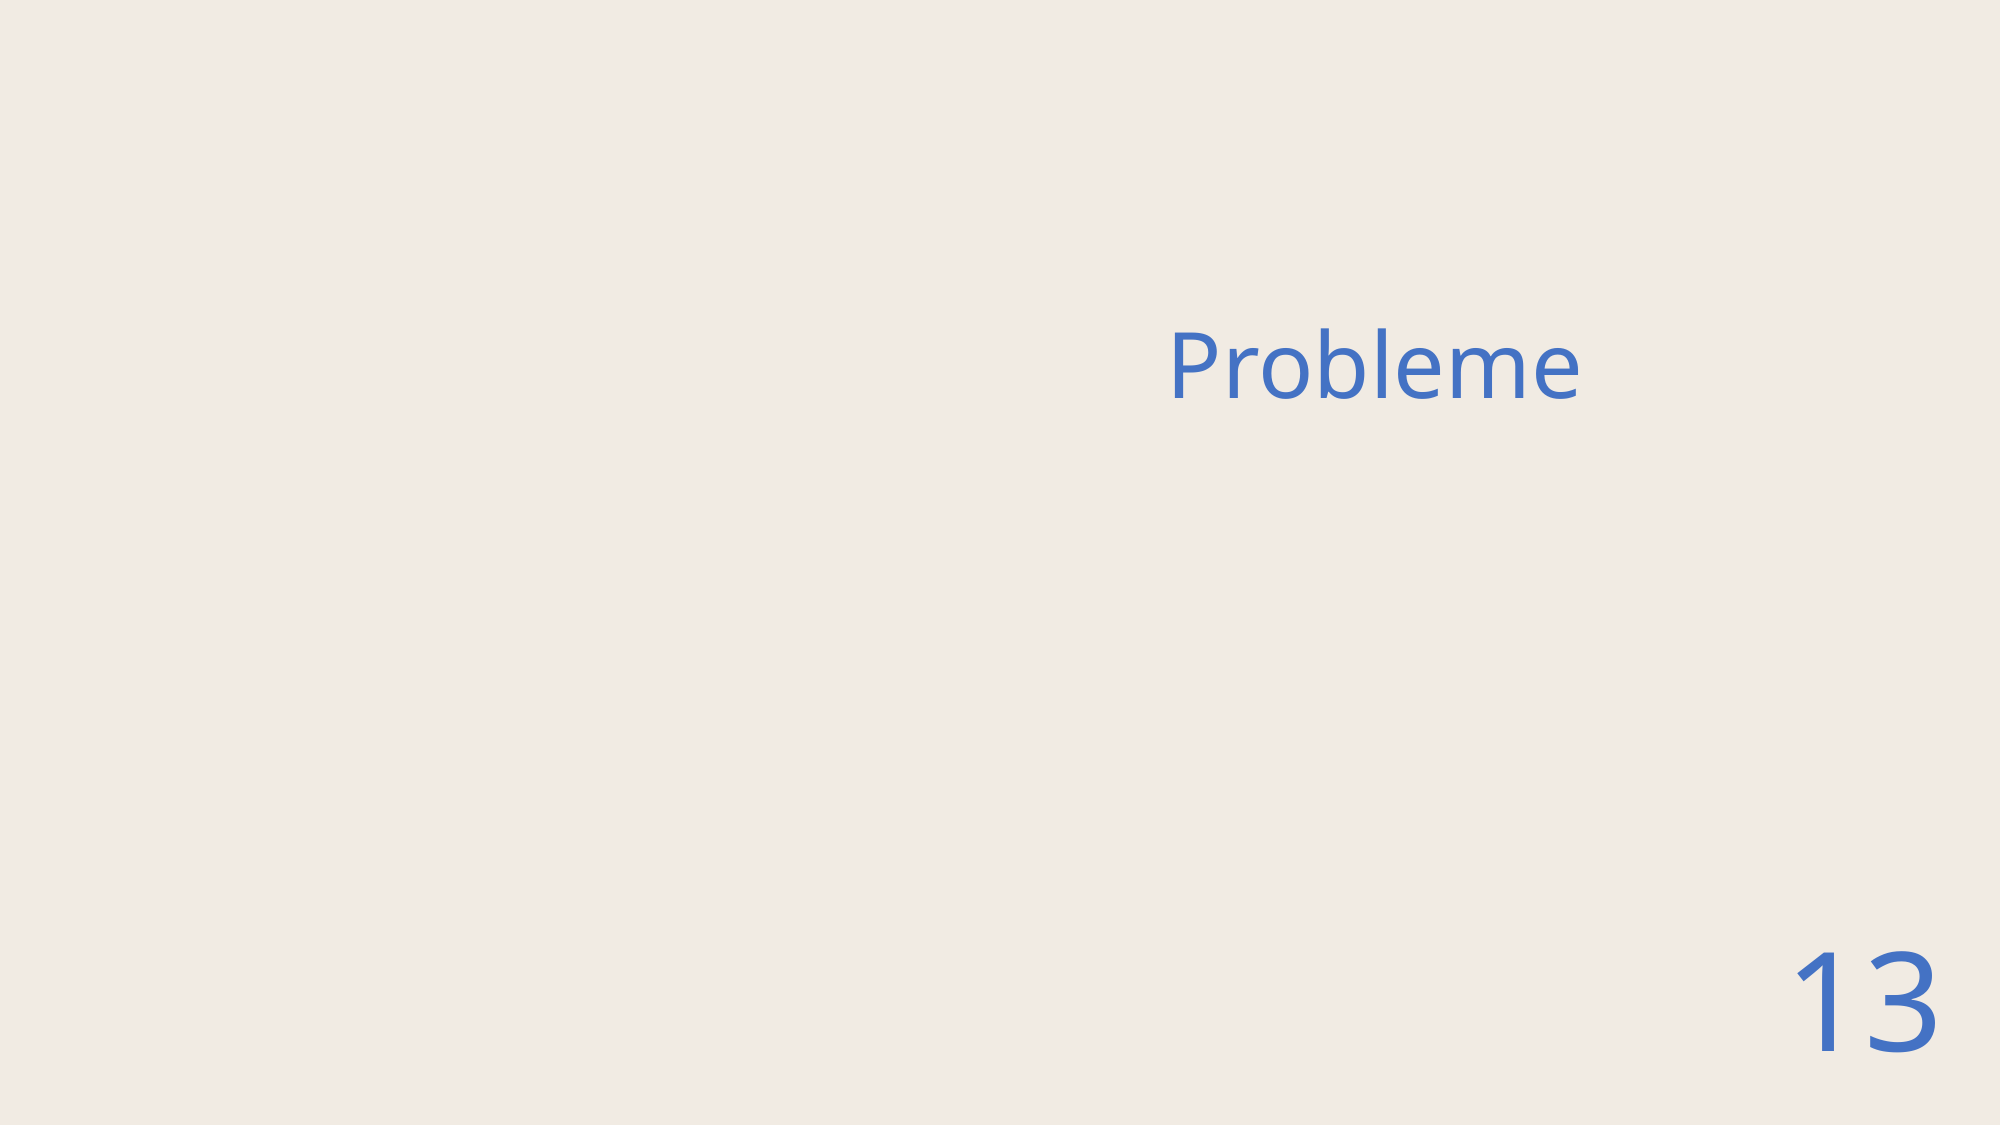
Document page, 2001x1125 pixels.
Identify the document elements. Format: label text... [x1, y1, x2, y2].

text_box Probleme [750, 299, 2000, 465]
text_box 13 [1770, 877, 1960, 1125]
